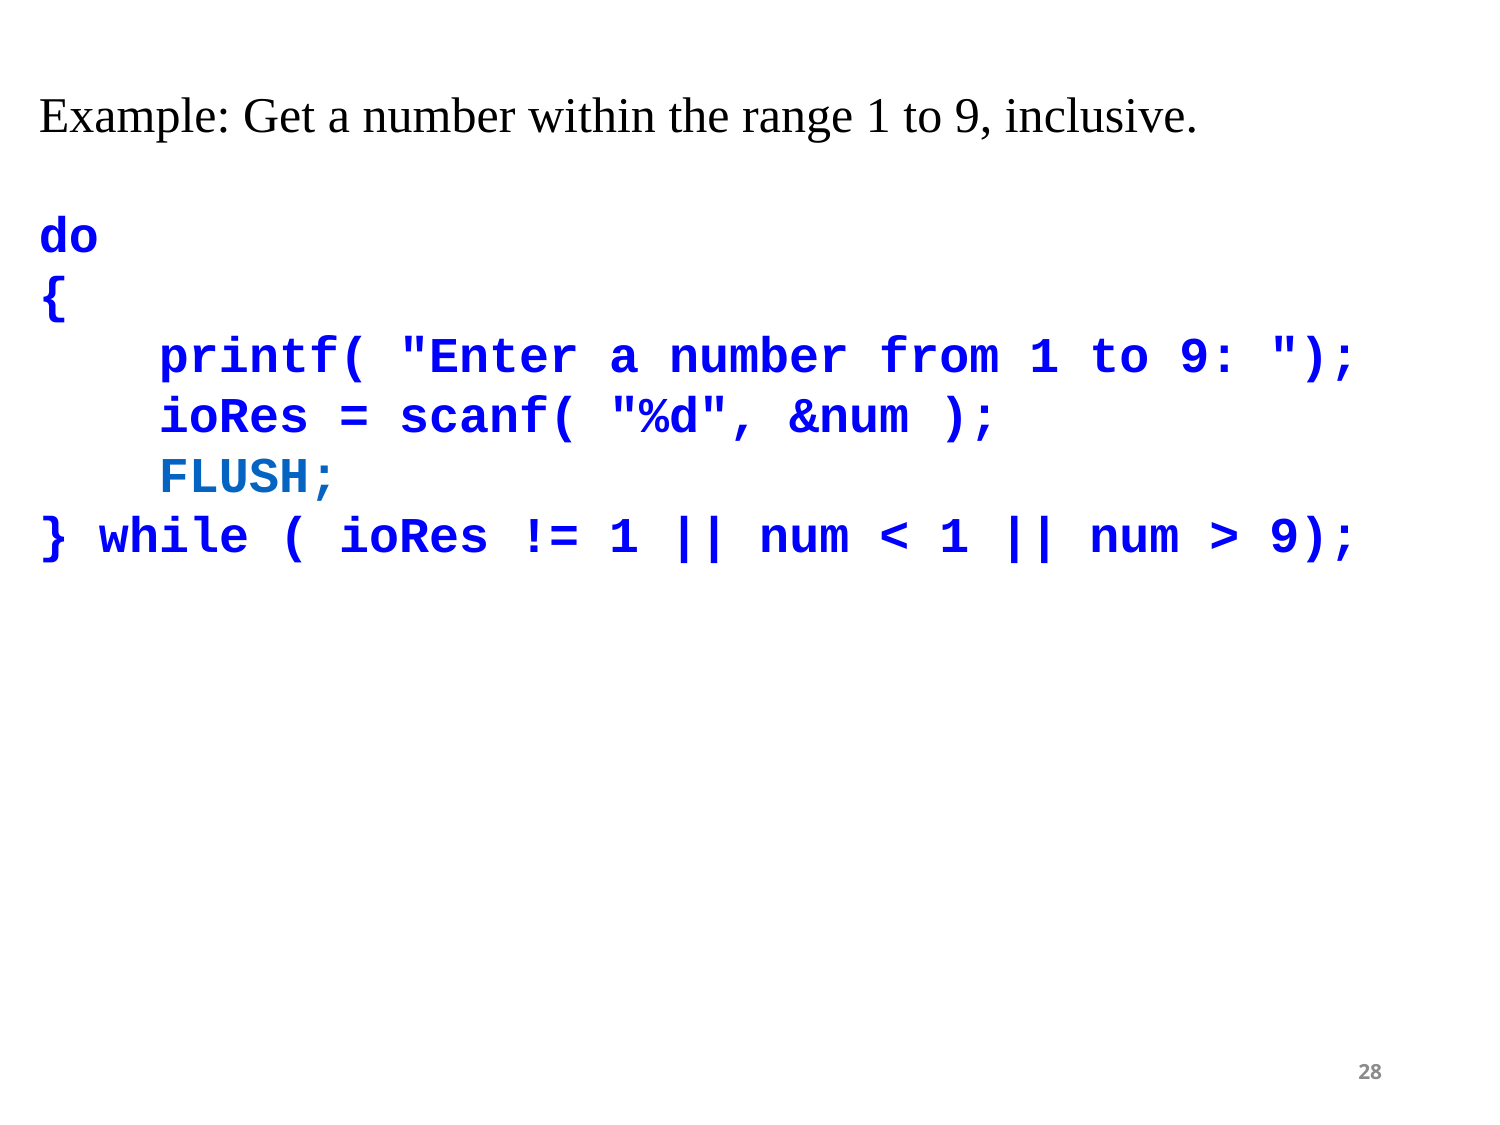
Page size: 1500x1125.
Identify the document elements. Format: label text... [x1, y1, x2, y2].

slide_number 28 [1059, 1042, 1397, 1103]
text_box Example: Get a number within the range 1 to 9, inclusive. do { printf( "Enter a number from 1 to 9: "); ioRes = scanf( "%d", &num ); FLUSH; } while ( ioRes != 1 || num < 1 || num > 9); [24, 74, 1434, 570]
